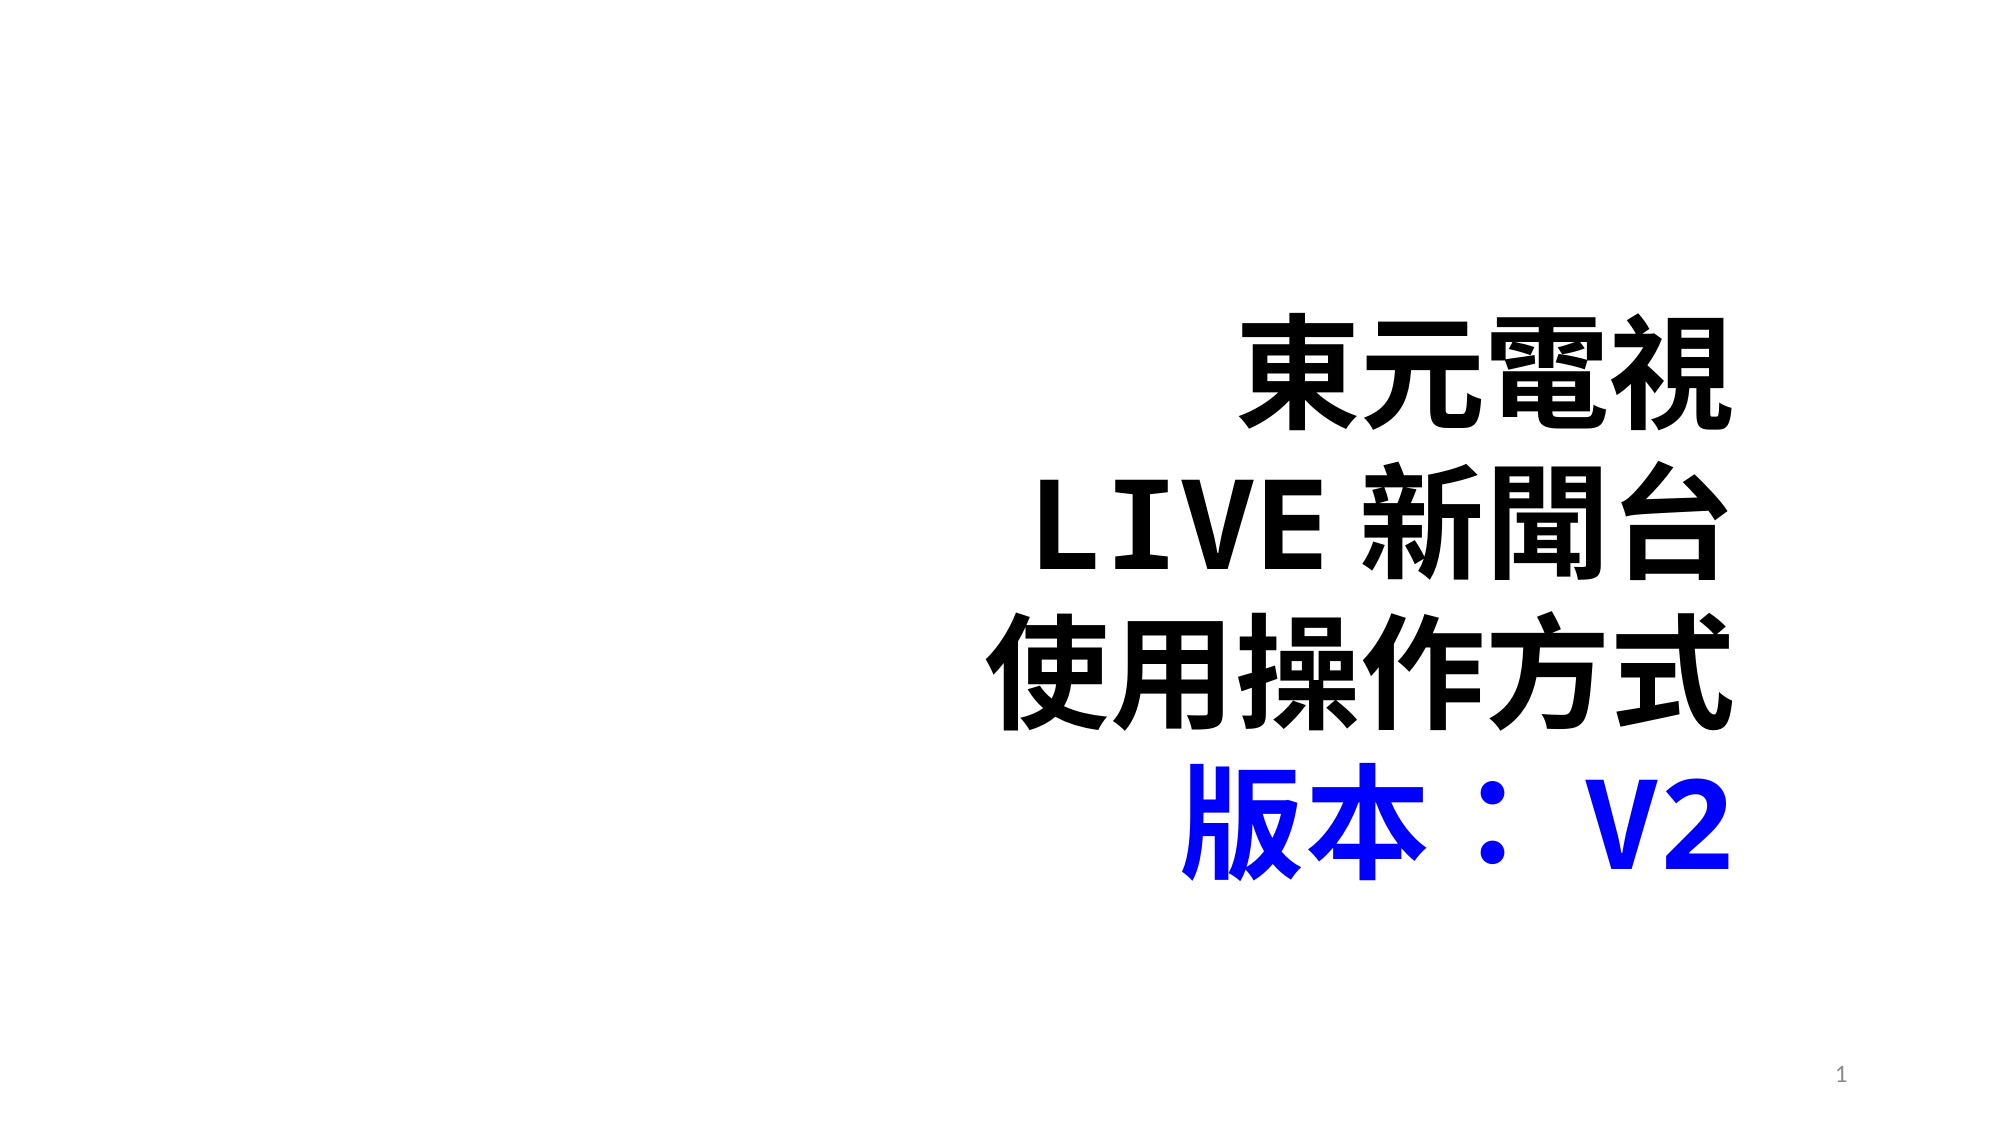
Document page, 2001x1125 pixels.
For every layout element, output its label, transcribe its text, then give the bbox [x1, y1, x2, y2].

title 東元電視 LIVE新聞台 使用操作方式 版本：V2 [249, 251, 1750, 902]
slide_number 1 [1412, 1042, 1863, 1103]
